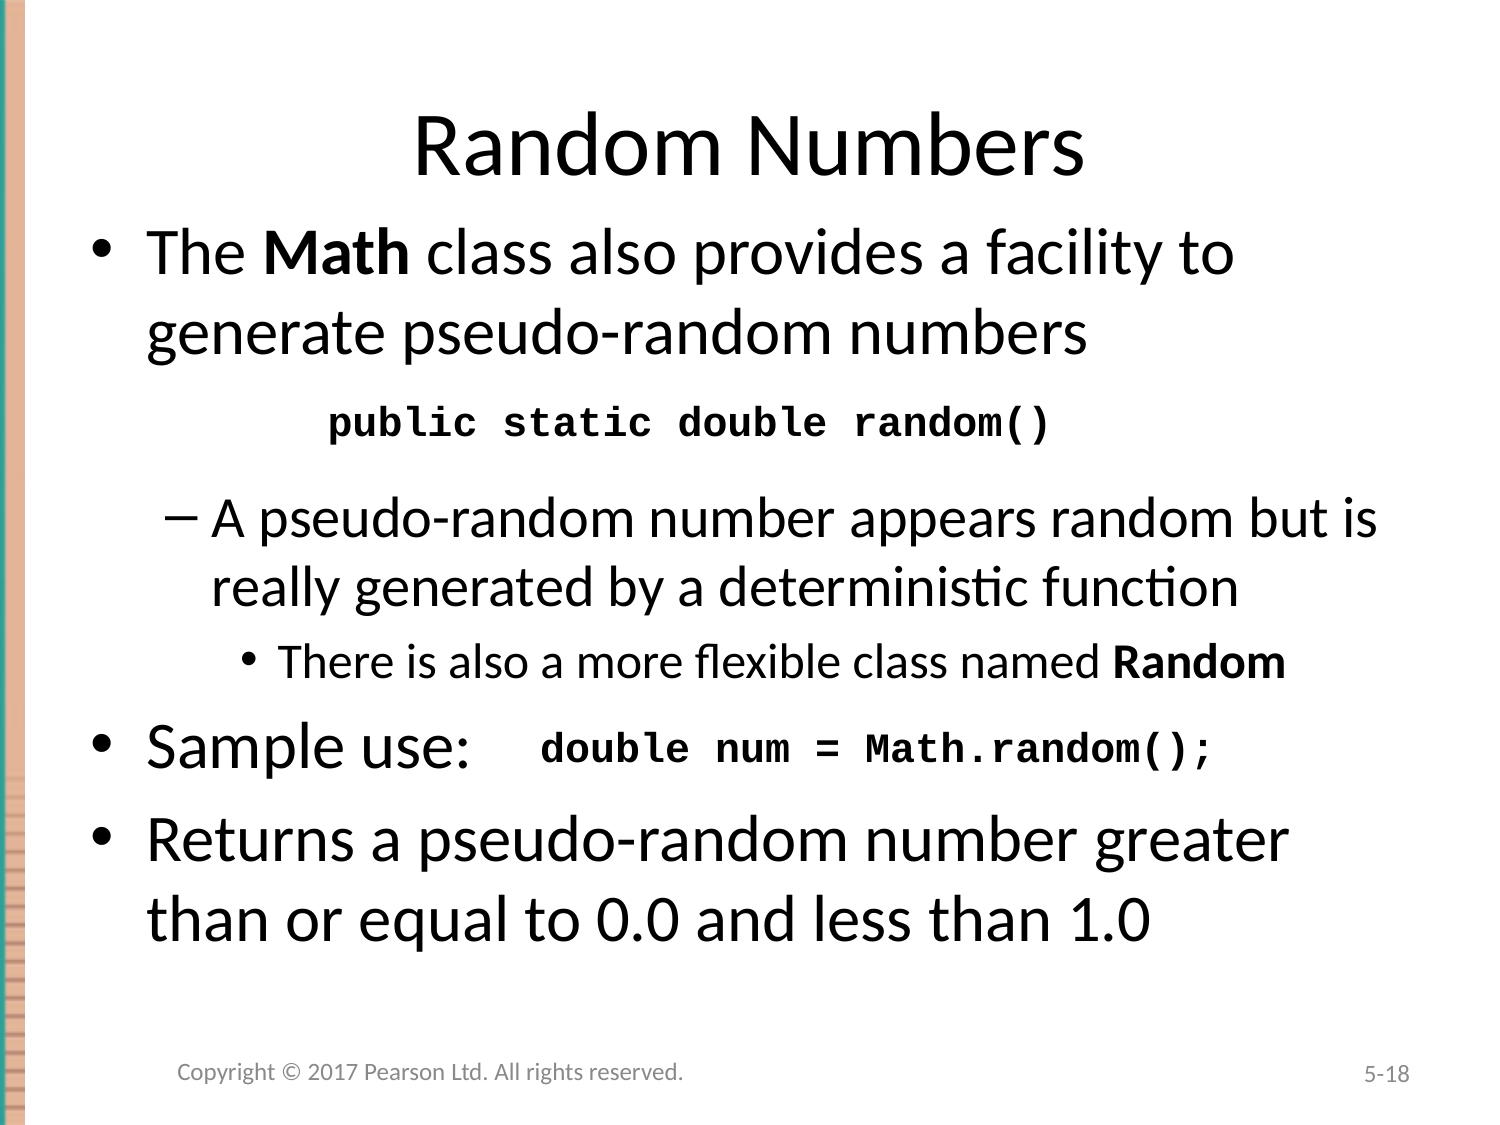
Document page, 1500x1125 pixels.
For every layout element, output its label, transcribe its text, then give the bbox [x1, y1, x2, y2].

slide_number 5-18 [1074, 1042, 1425, 1103]
list The Math class also provides a facility to generate pseudo-random numbers A pseudo-random number appears random but is really generated by a deterministic function There is also a more flexible class named Random Sample use: Returns a pseudo-random number greater than or equal to 0.0 and less than 1.0 [75, 200, 1425, 943]
text_box public static double random() [312, 387, 1068, 453]
picture [0, 0, 25, 1125]
footer Copyright © 2017 Pearson Ltd. All rights reserved. [75, 1040, 788, 1100]
title Random Numbers [75, 45, 1425, 200]
text_box double num = Math.random(); [525, 713, 1230, 779]
